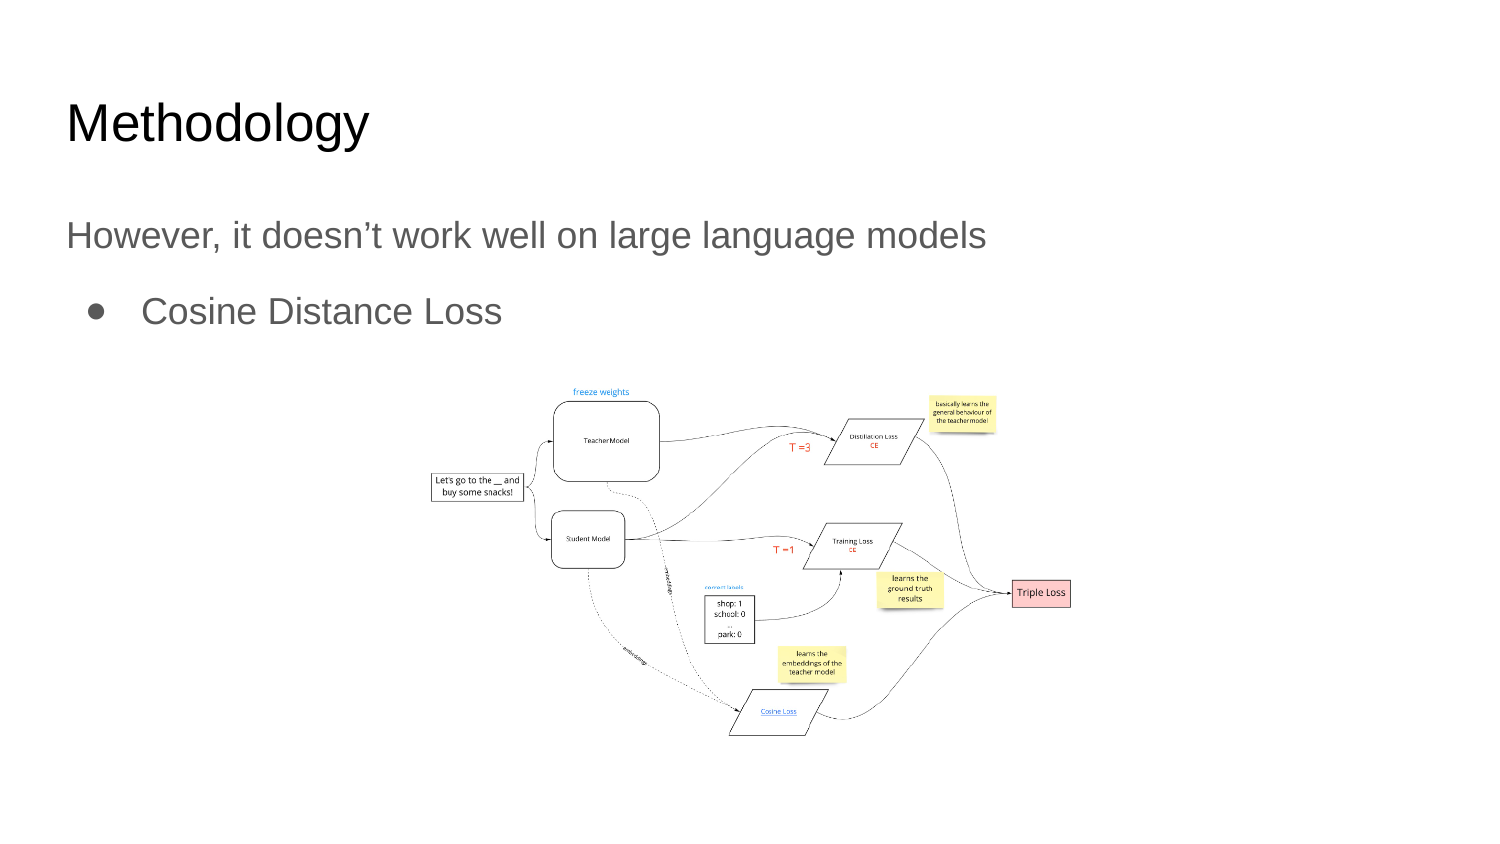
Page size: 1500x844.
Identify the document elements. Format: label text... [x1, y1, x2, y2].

title Methodology [51, 72, 1449, 167]
list However, it doesn’t work well on large language models Cosine Distance Loss [51, 189, 1449, 750]
picture [410, 359, 1090, 743]
